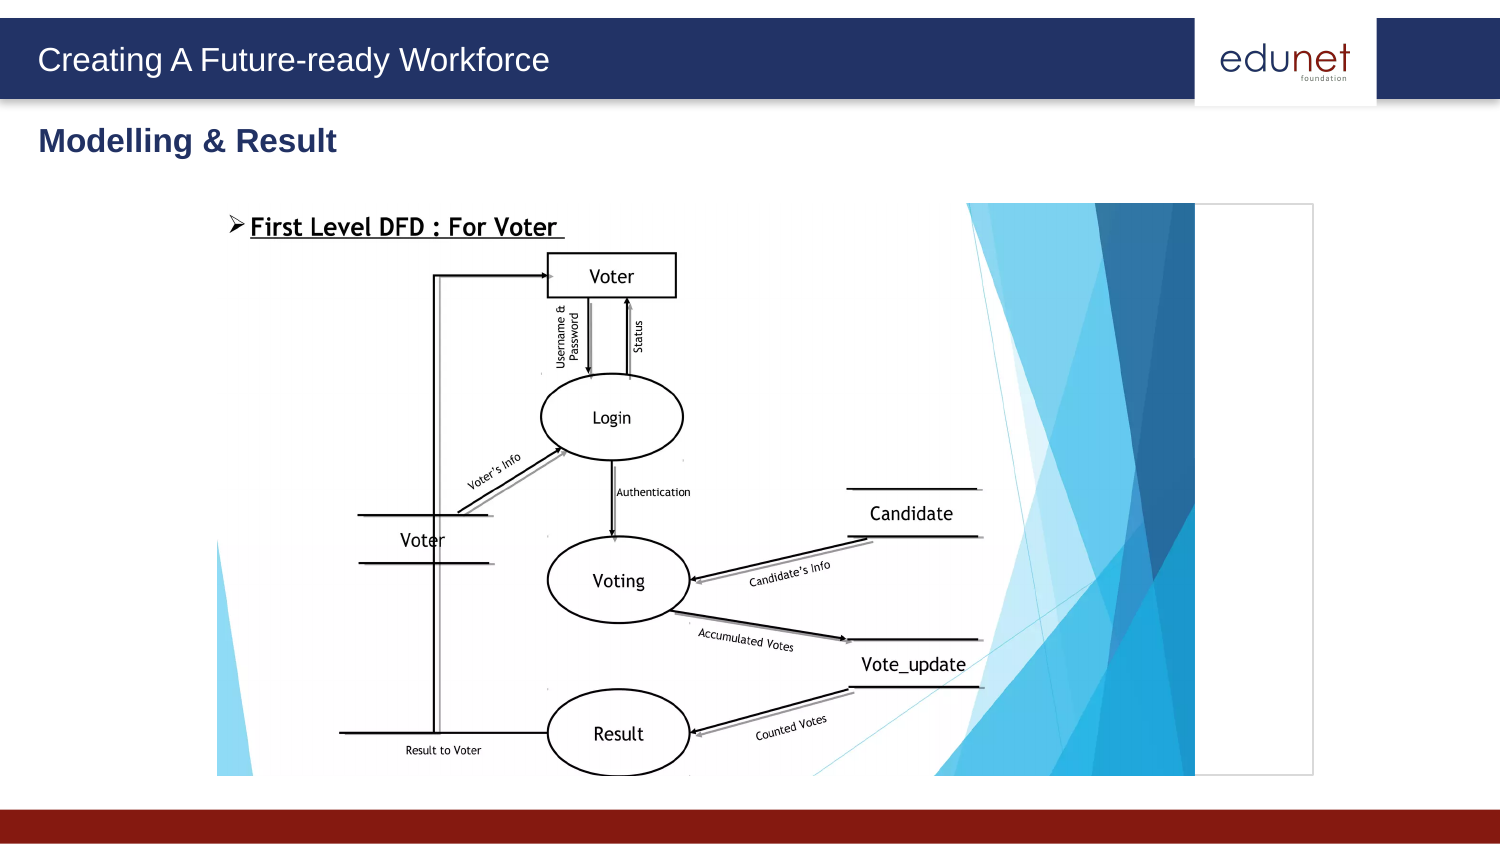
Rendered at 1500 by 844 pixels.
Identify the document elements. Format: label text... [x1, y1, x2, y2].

text_box Modelling & Result [23, 112, 750, 167]
picture [217, 203, 1195, 776]
text_box [1193, 202, 1315, 777]
picture [1215, 38, 1356, 86]
